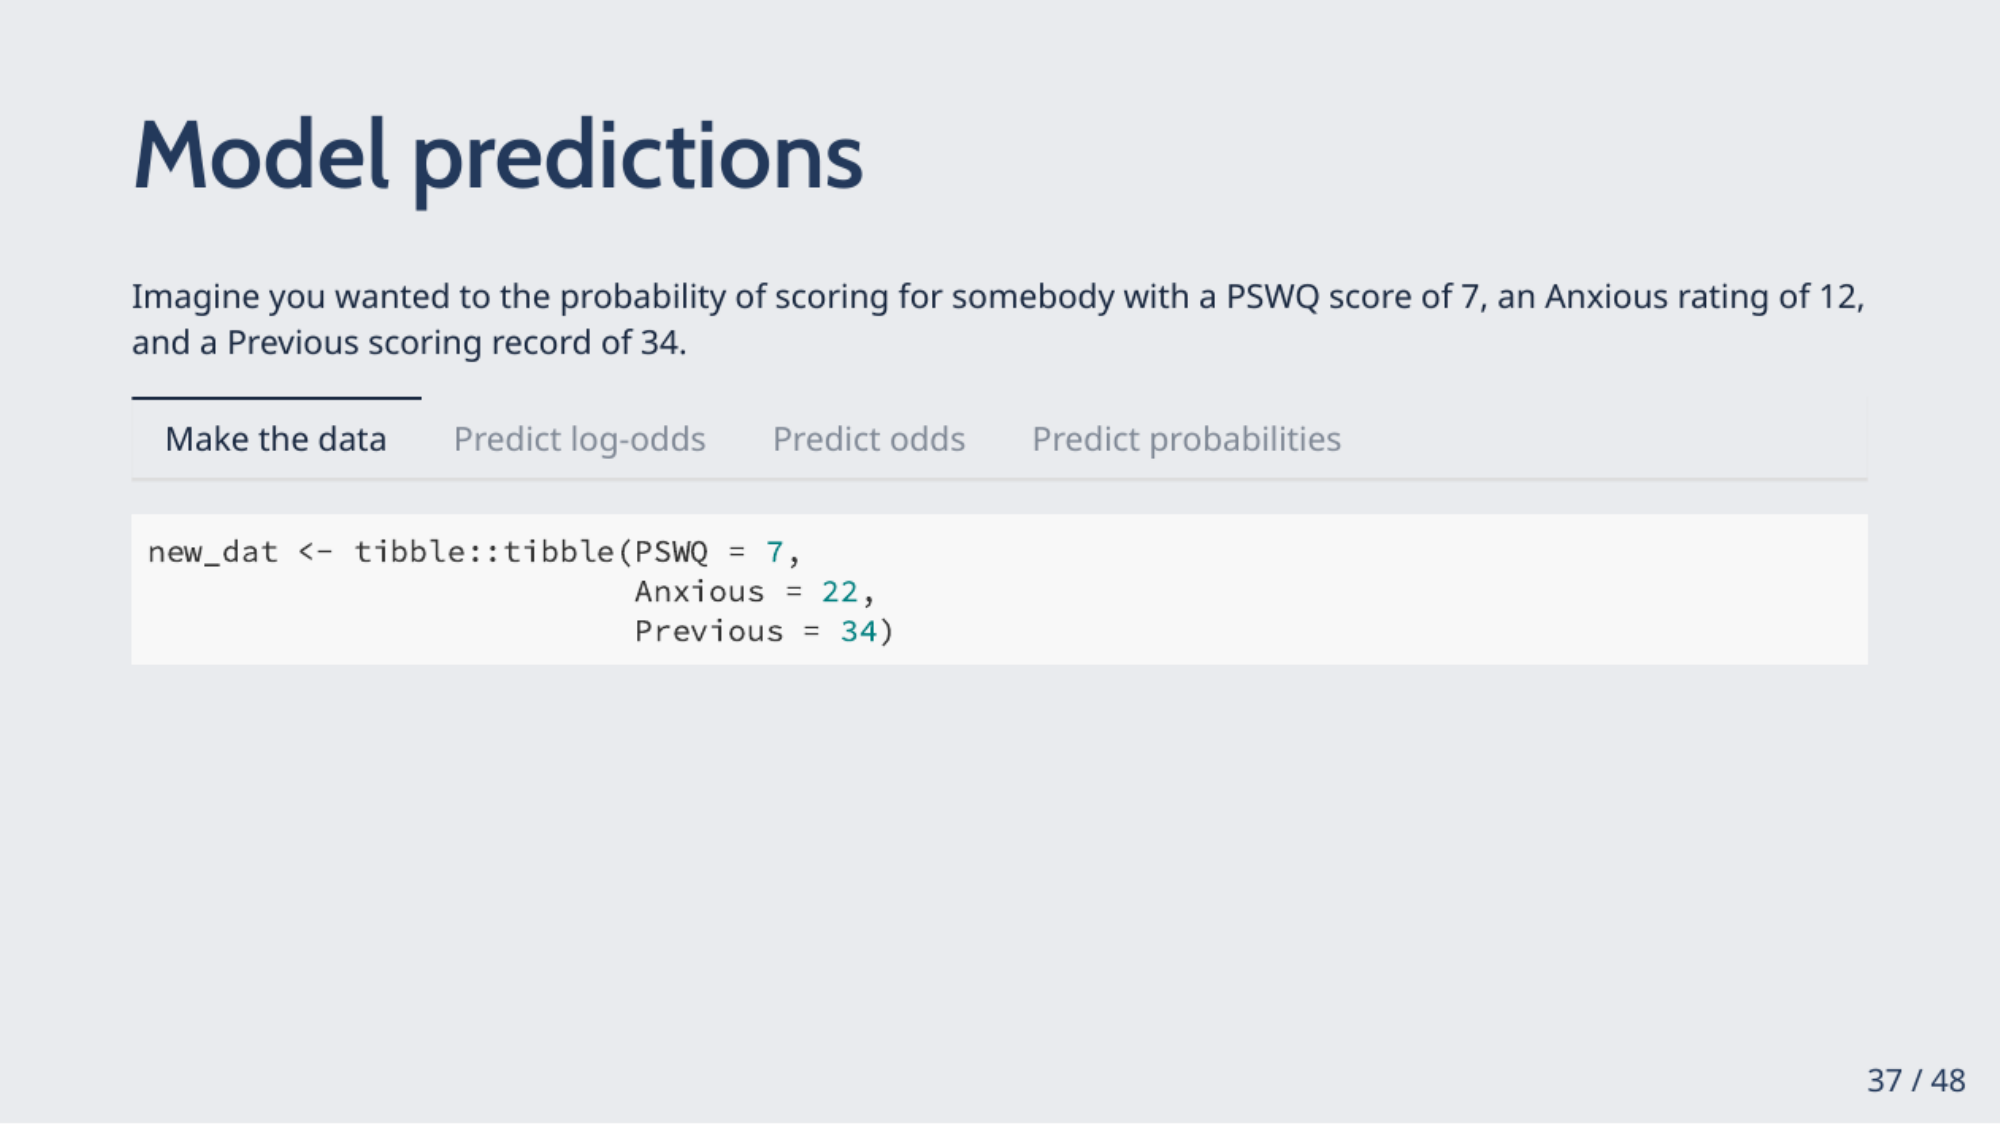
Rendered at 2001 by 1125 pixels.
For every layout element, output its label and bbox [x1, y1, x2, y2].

list [0, 0, 2000, 1125]
